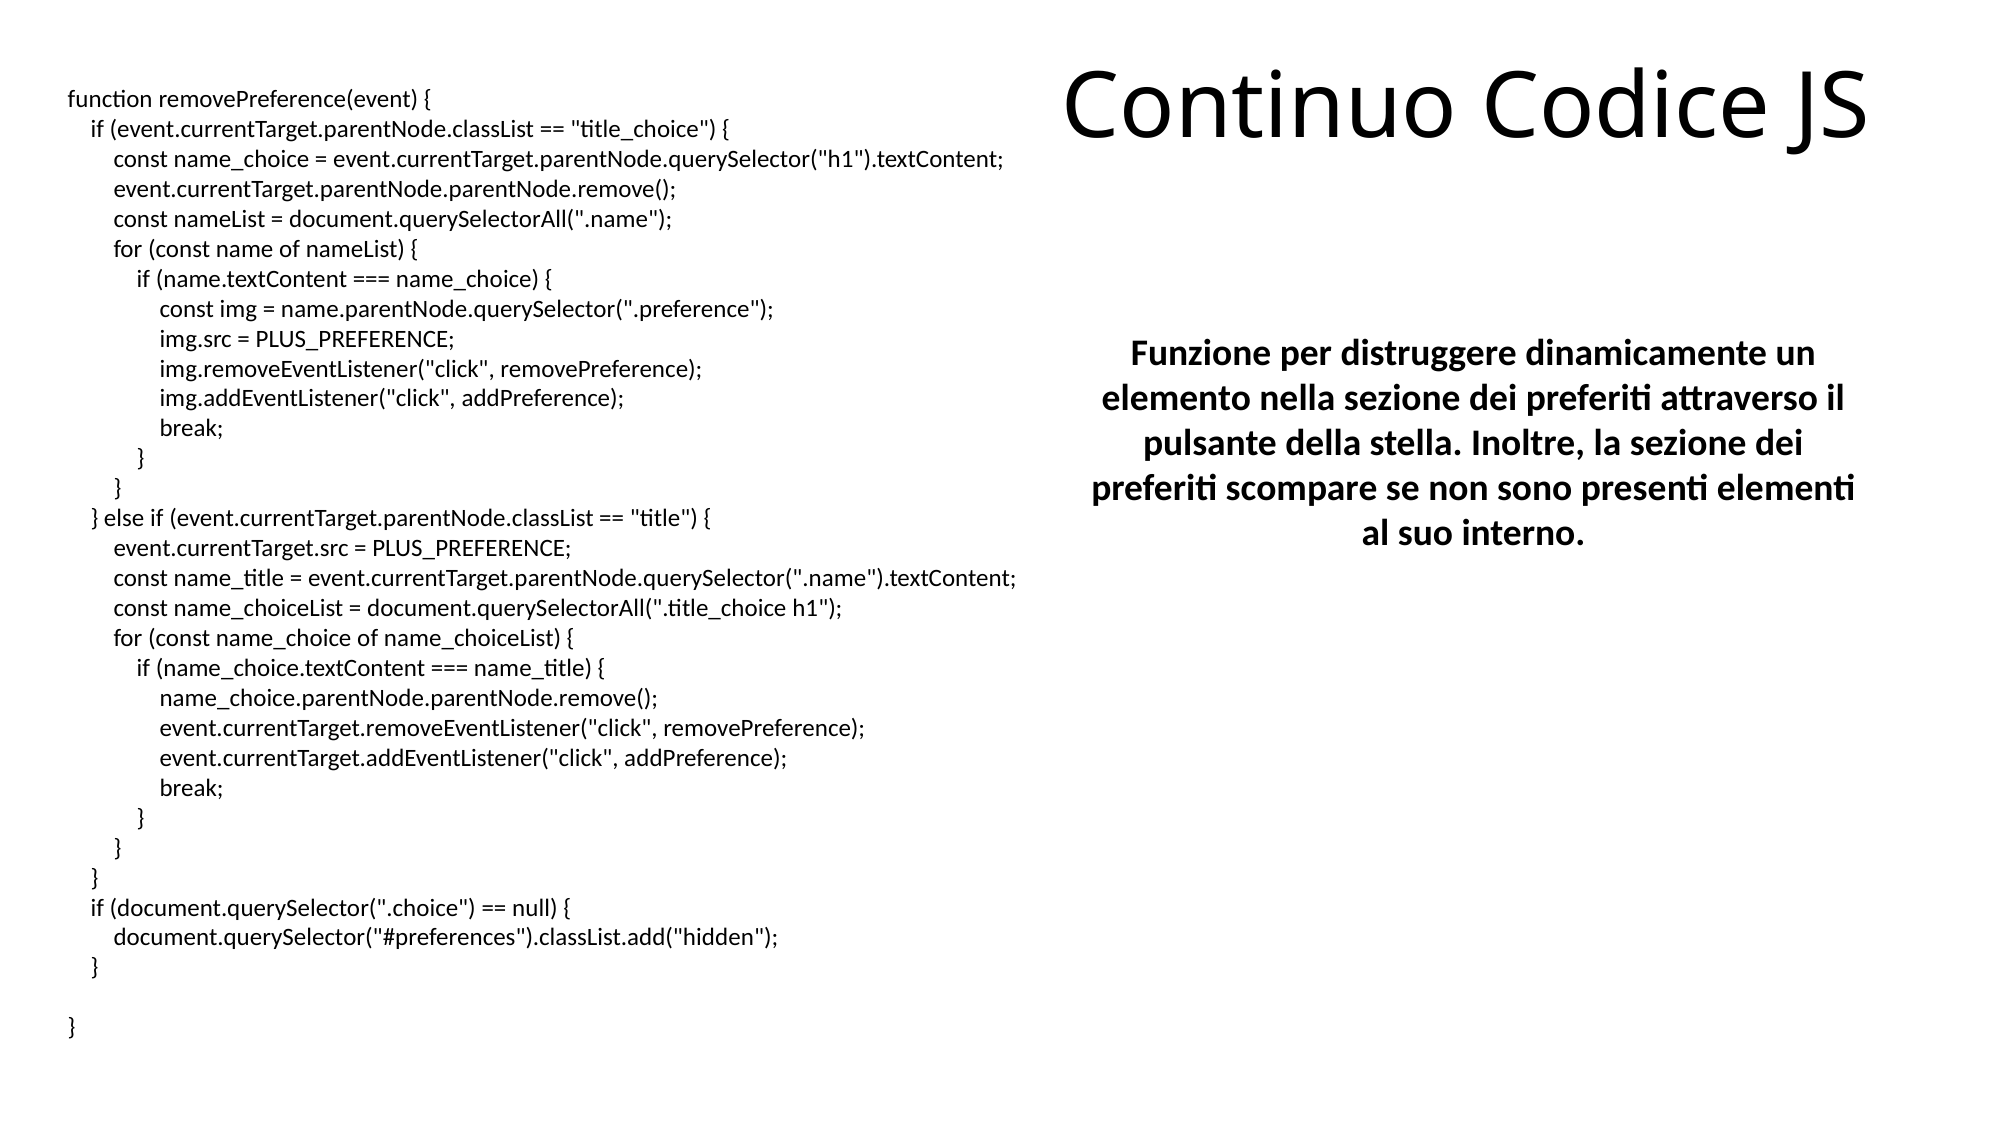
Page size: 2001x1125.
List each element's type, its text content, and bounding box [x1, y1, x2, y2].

text_box Continuo Codice JS [1016, 34, 1915, 182]
text_box function removePreference(event) { if (event.currentTarget.parentNode.classList == "title_choice") { const name_choice = event.currentTarget.parentNode.querySelector("h1").textContent; event.currentTarget.parentNode.parentNode.remove(); const nameList = document.querySelectorAll(".name"); for (const name of nameList) { if (name.textContent === name_choice) { const img = name.parentNode.querySelector(".preference"); img.src = PLUS_PREFERENCE; img.removeEventListener("click", removePreference); img.addEventListener("click", addPreference); break; } } } else if (event.currentTarget.parentNode.classList == "title") { event.currentTarget.src = PLUS_PREFERENCE; const name_title = event.currentTarget.parentNode.querySelector(".name").textContent; const name_choiceList = document.querySelectorAll(".title_choice h1"); for (const name_choice of name_choiceList) { if (name_choice.textContent === name_title) { name_choice.parentNode.parentNode.remove(); event.currentTarget.removeEventListener("click", removePreference); event.currentTarget.addEventListener("click", addPreference); break; } } } if (document.querySelector(".choice") == null) { document.querySelector("#preferences").classList.add("hidden"); } } [52, 75, 1063, 1048]
text_box Funzione per distruggere dinamicamente un elemento nella sezione dei preferiti attraverso il pulsante della stella. Inoltre, la sezione dei preferiti scompare se non sono presenti elementi al suo interno. [1063, 320, 1885, 560]
